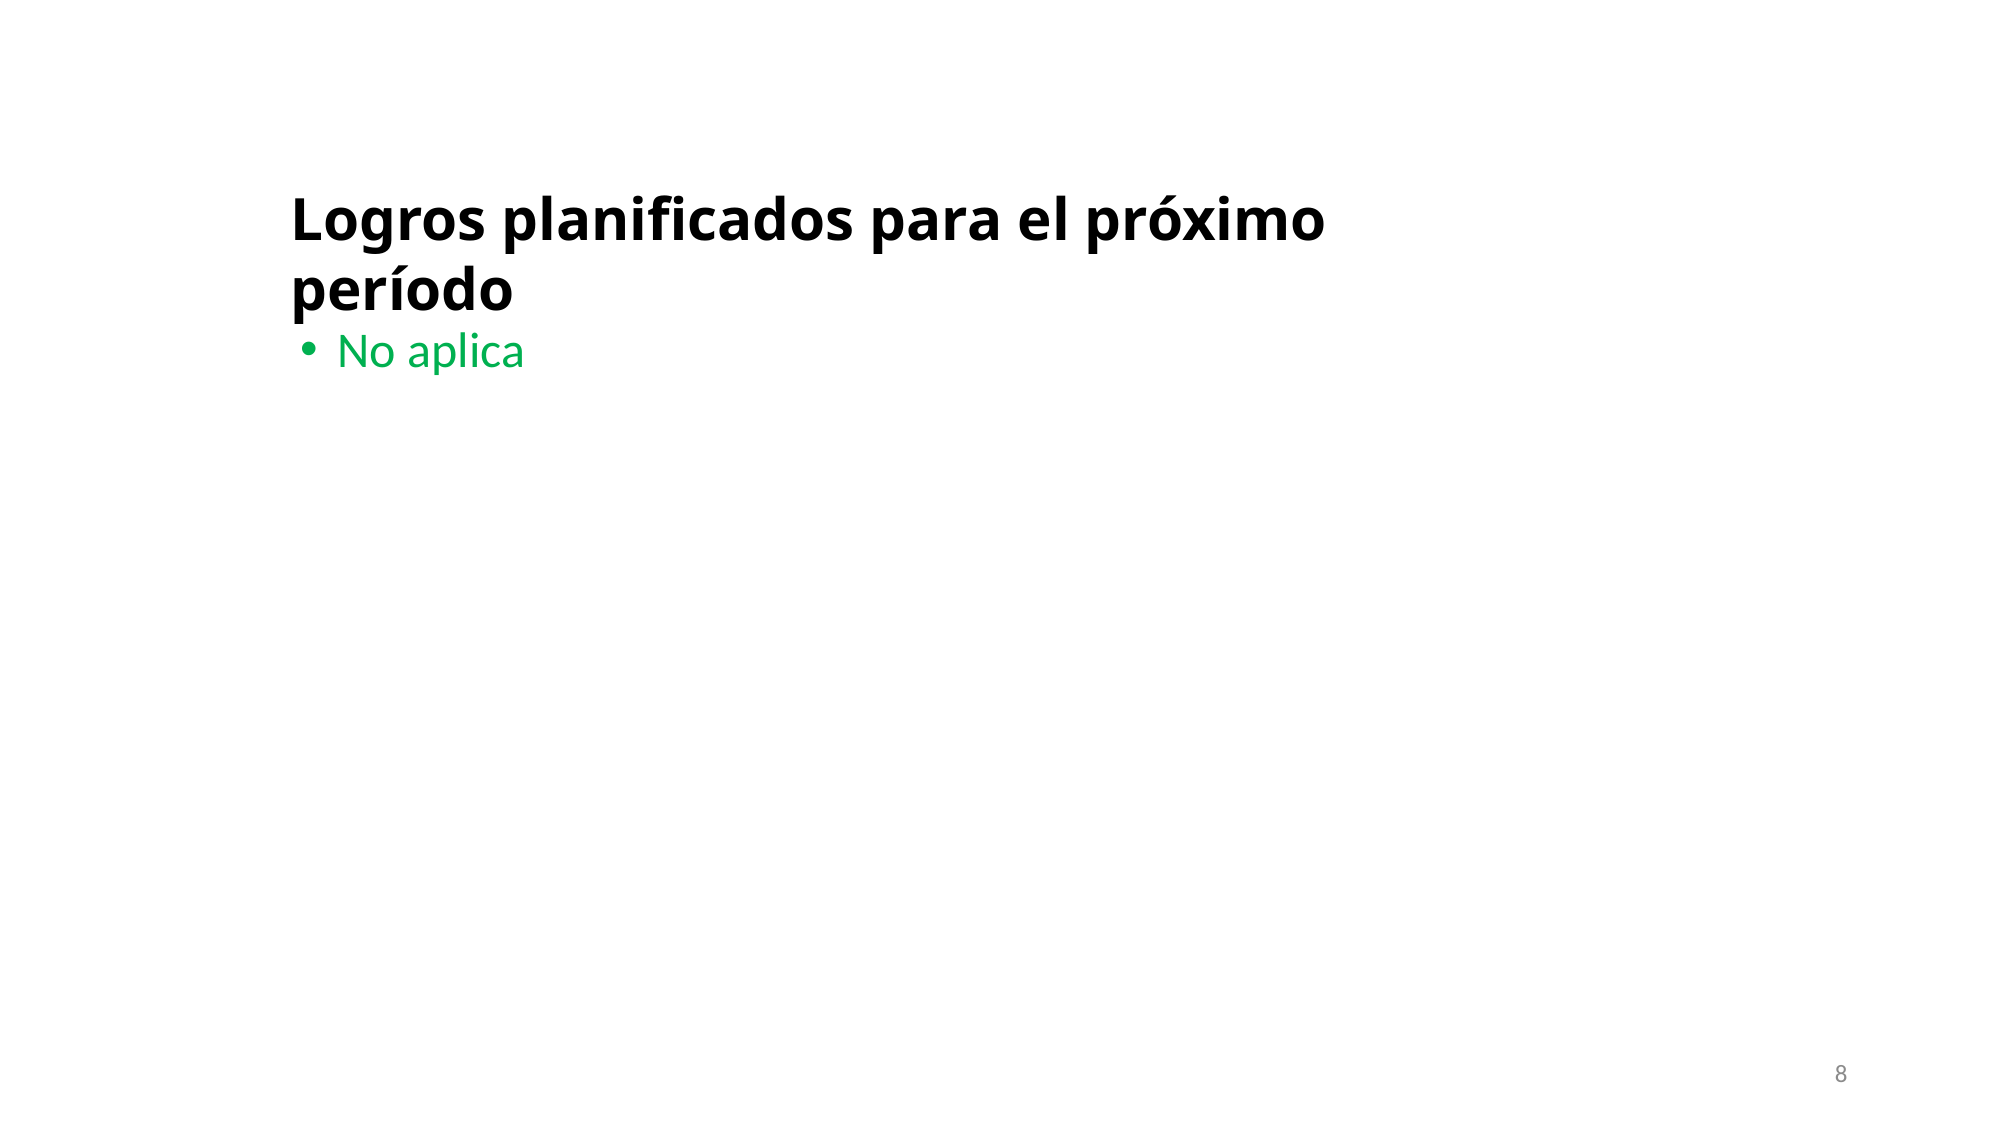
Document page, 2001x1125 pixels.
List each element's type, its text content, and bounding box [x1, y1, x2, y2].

text_box Logros planificados para el próximo período [275, 222, 1551, 282]
list No aplica [285, 316, 1640, 997]
slide_number 8 [1412, 1042, 1863, 1103]
